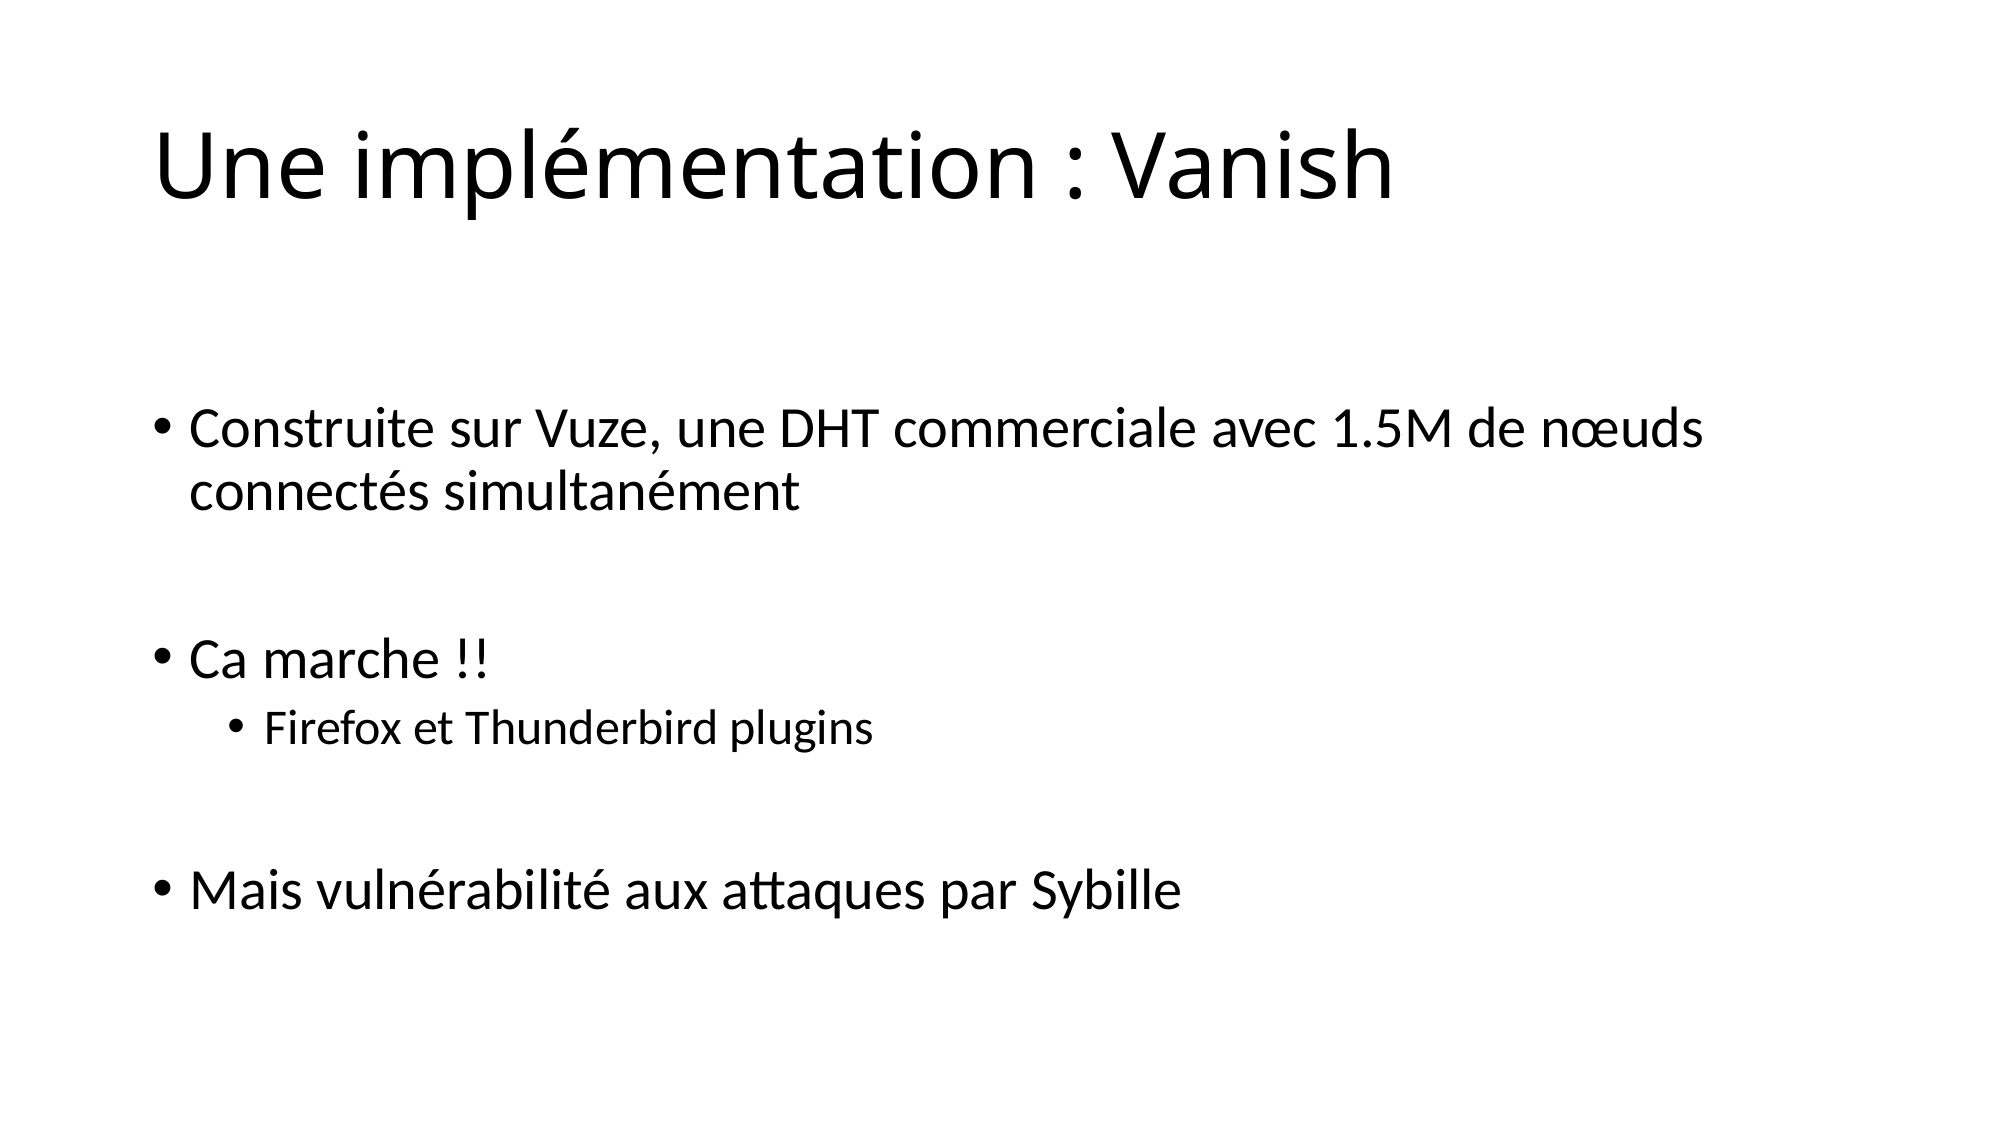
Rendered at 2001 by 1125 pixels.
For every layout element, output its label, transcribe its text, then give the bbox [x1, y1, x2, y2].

title Une implémentation : Vanish [137, 59, 1863, 278]
list Construite sur Vuze, une DHT commerciale avec 1.5M de nœuds connectés simultanément Ca marche !! Firefox et Thunderbird plugins Mais vulnérabilité aux attaques par Sybille [137, 299, 1863, 1014]
